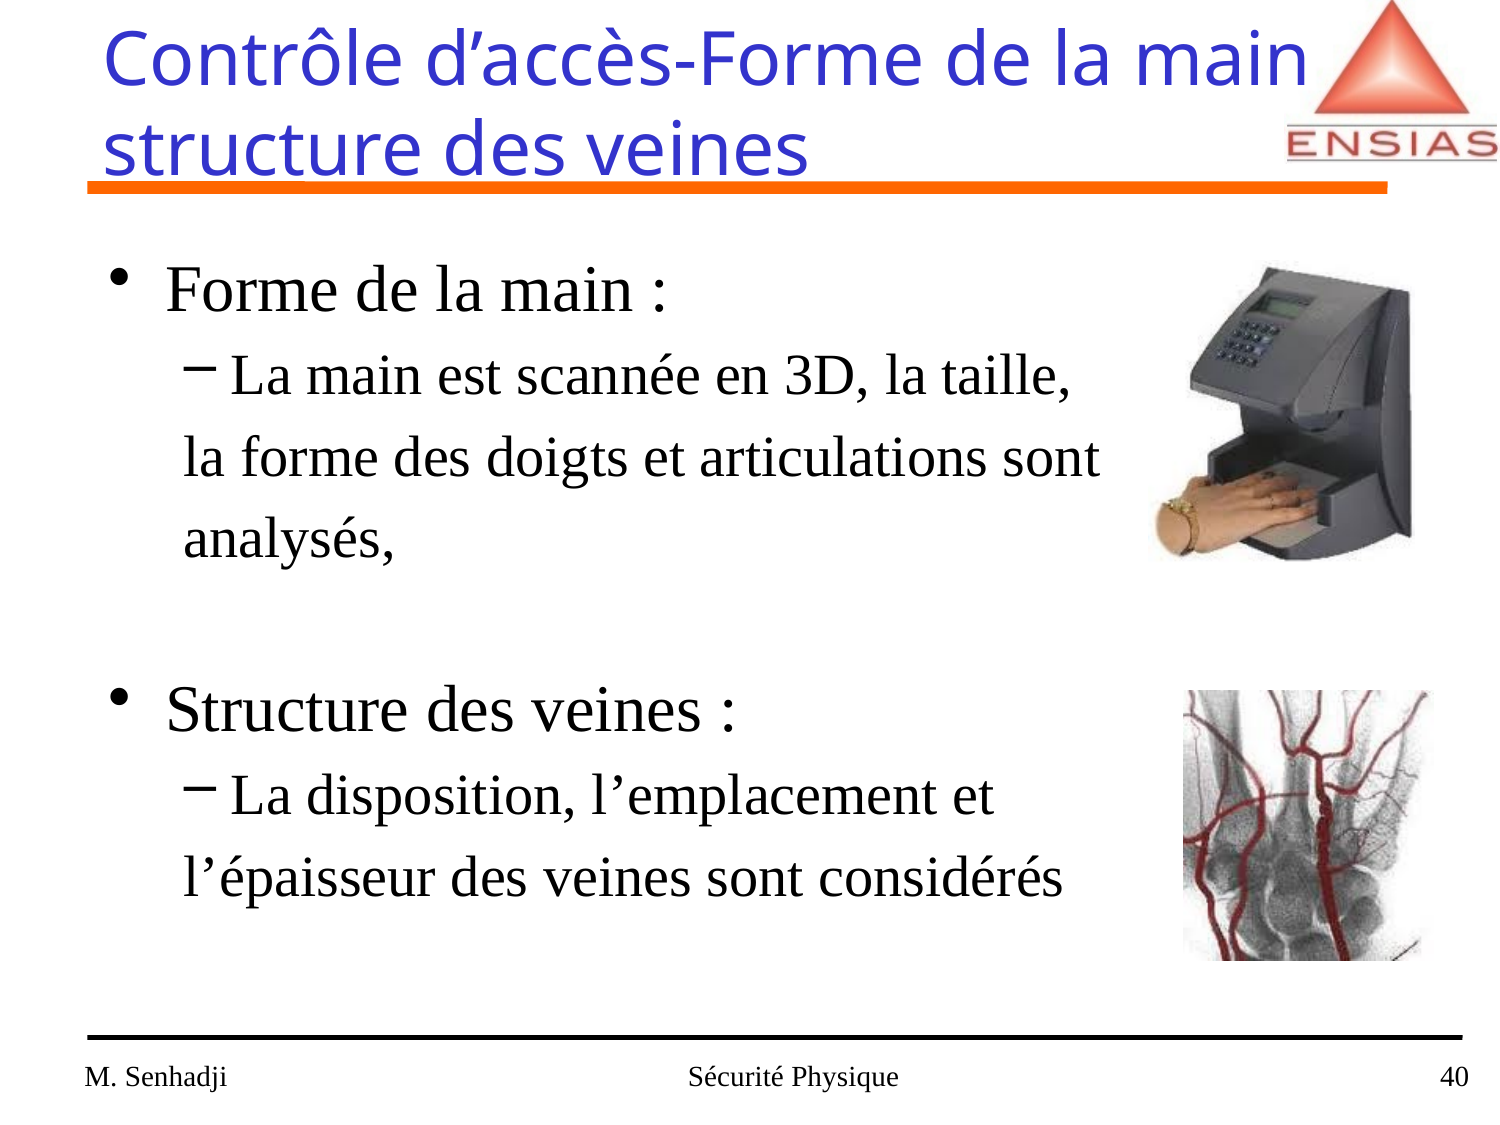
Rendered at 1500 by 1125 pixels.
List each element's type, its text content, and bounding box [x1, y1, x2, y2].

list Forme de la main : La main est scannée en 3D, la taille, la forme des doigts et articulations sont analysés, Structure des veines : La disposition, l’emplacement et l’épaisseur des veines sont considérés [93, 236, 1384, 1000]
picture [1183, 690, 1434, 962]
picture [1148, 260, 1415, 563]
picture [1284, 0, 1500, 164]
title Contrôle d’accès-Forme de la main structure des veines [87, 37, 1363, 165]
